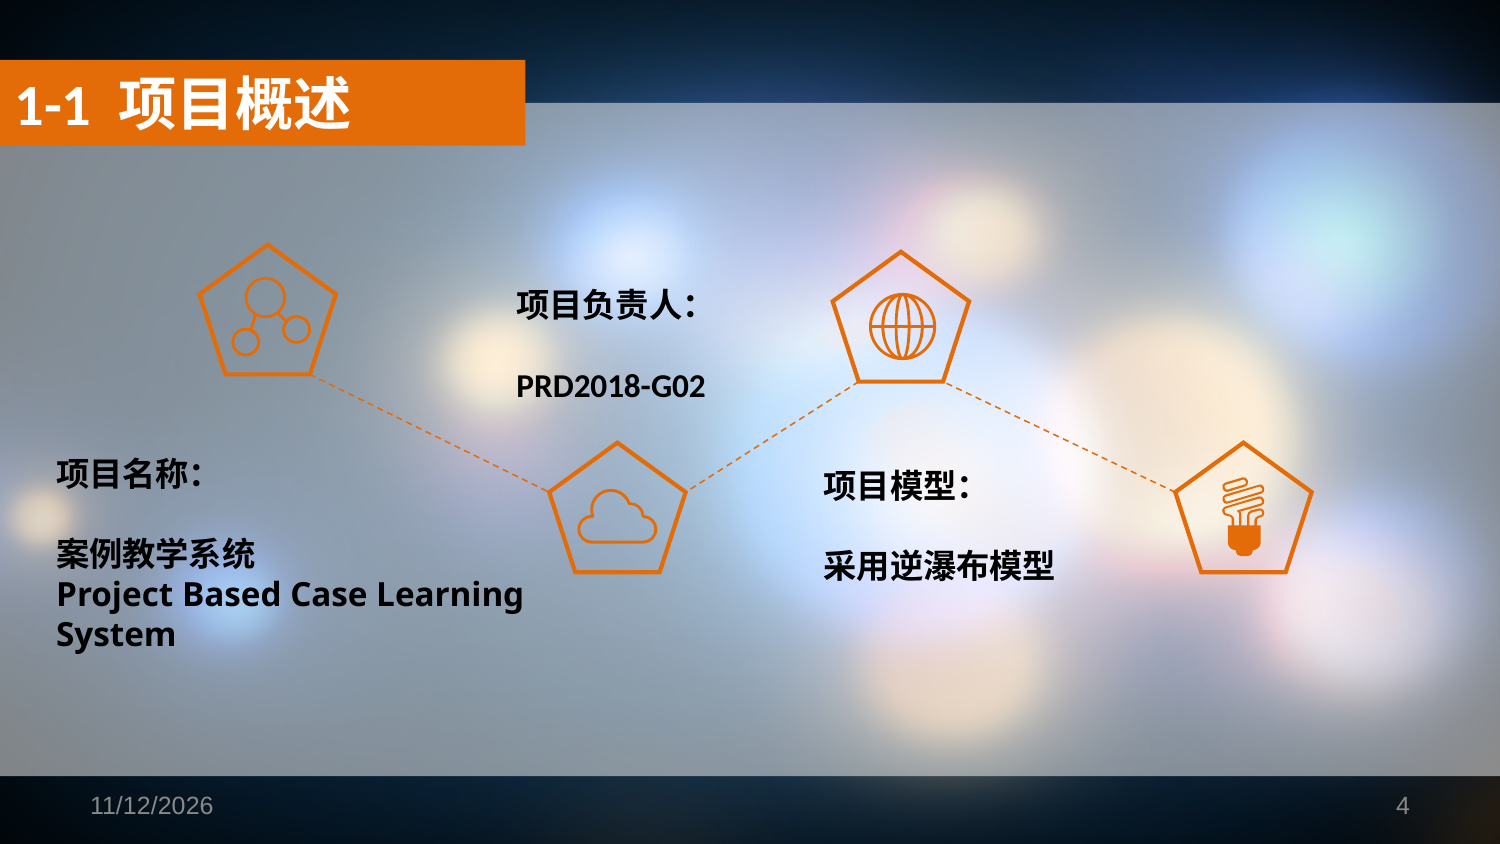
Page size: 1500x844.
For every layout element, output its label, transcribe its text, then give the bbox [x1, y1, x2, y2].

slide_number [74, 781, 426, 828]
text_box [1174, 442, 1312, 573]
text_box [832, 251, 970, 382]
text_box [0, 102, 1500, 777]
slide_number 4 [1074, 781, 1426, 828]
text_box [685, 381, 859, 493]
text_box 1-1 项目概述 [0, 59, 526, 145]
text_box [942, 381, 1176, 493]
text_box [199, 244, 337, 375]
picture [0, 0, 1500, 102]
text_box 项目负责人： PRD2018-G02 [501, 276, 821, 412]
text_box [309, 374, 550, 493]
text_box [548, 442, 686, 573]
picture [0, 777, 1500, 844]
text_box 项目名称： 案例教学系统 Project Based Case Learning System [41, 445, 662, 661]
text_box 项目模型： 采用逆瀑布模型 [808, 458, 1128, 633]
